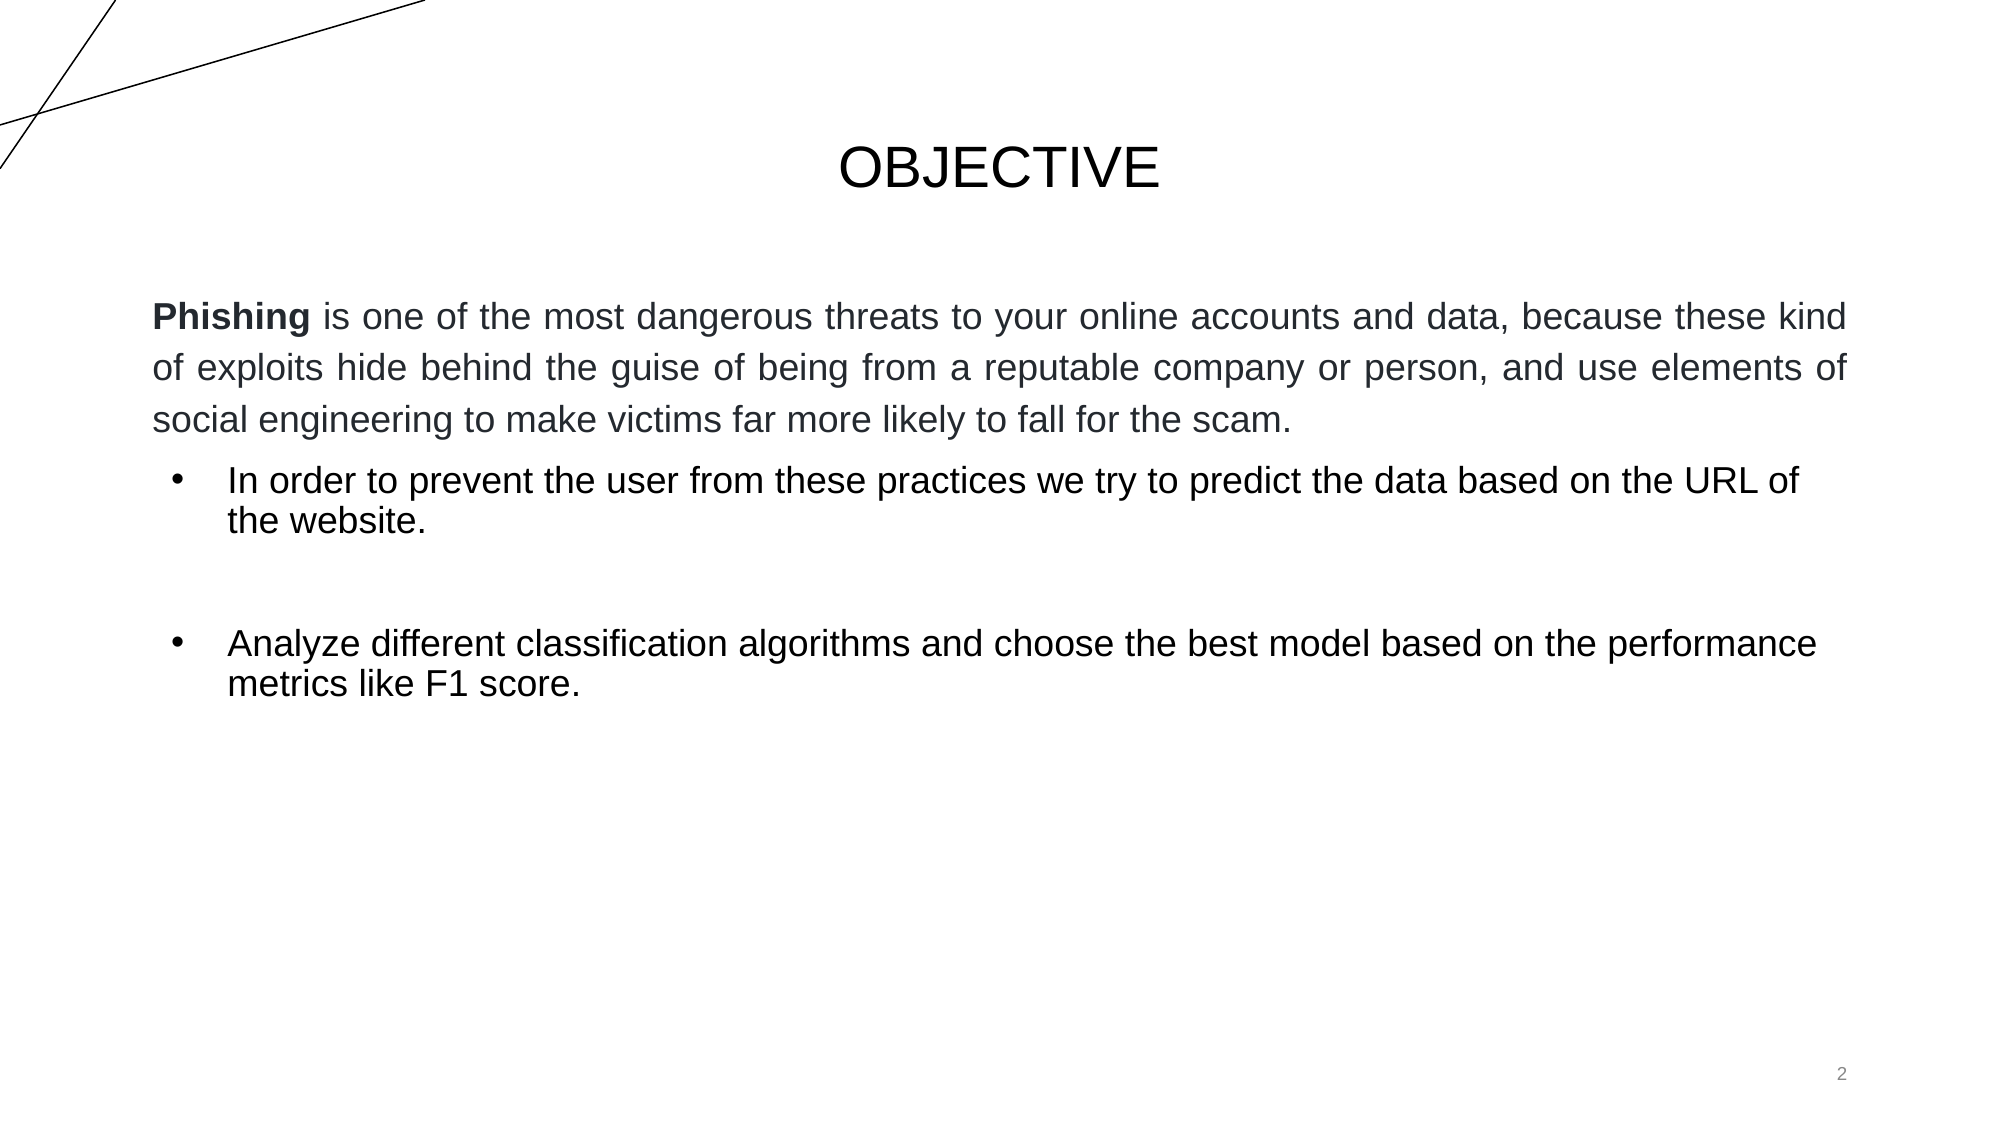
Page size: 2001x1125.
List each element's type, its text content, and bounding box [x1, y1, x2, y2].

text_box Phishing is one of the most dangerous threats to your online accounts and data, because these kind of exploits hide behind the guise of being from a reputable company or person, and use elements of social engineering to make victims far more likely to fall for the scam. In order to prevent the user from these practices we try to predict the data based on the URL of the website. Analyze different classification algorithms and choose the best model based on the performance metrics like F1 score. [137, 277, 1863, 961]
slide_number ‹#› [1412, 1042, 1863, 1103]
title OBJECTIVE [137, 59, 1863, 277]
